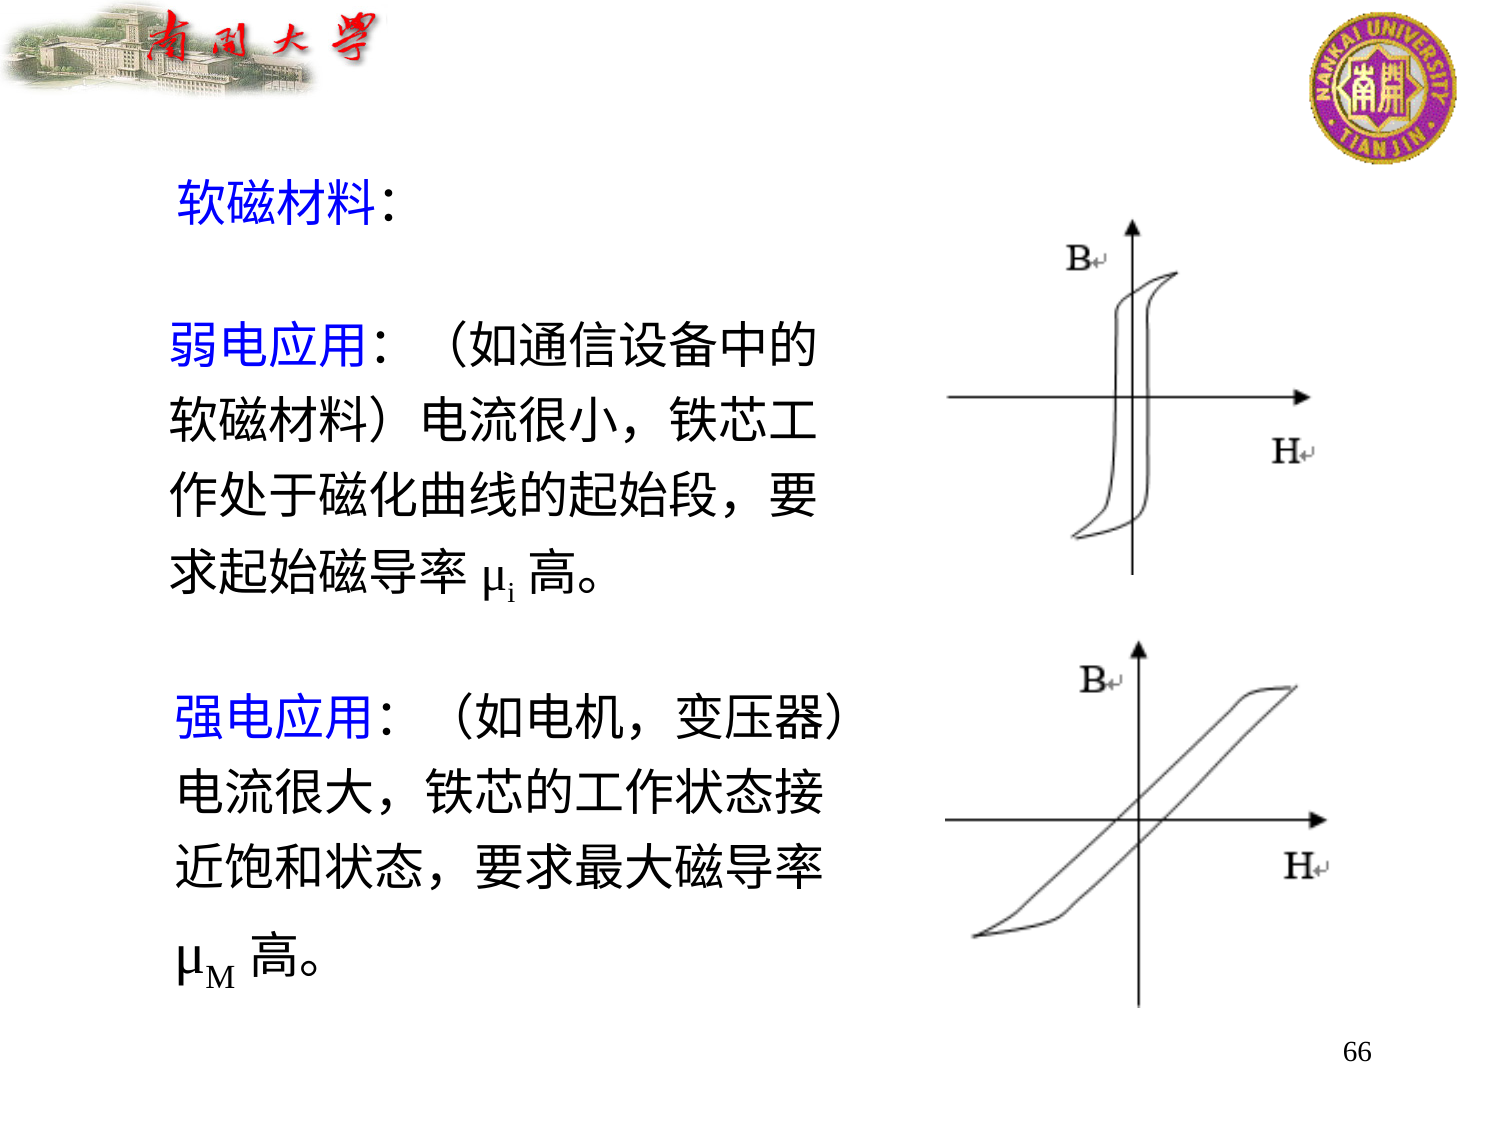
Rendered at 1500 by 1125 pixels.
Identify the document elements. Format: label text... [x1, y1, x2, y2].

picture [1262, 0, 1500, 178]
text_box 强电应用：（如电机，变压器） 电流很大，铁芯的工作状态接 近饱和状态，要求最大磁导率 μM高。 [159, 662, 910, 1003]
picture [0, 0, 388, 100]
text_box 弱电应用：（如通信设备中的软磁材料）电流很小，铁芯工作处于磁化曲线的起始段，要求起始磁导率μi高。 [153, 290, 881, 616]
slide_number 66 [1074, 1024, 1388, 1101]
text_box 软磁材料： [161, 163, 441, 239]
picture [945, 214, 1323, 575]
picture [945, 633, 1338, 1008]
